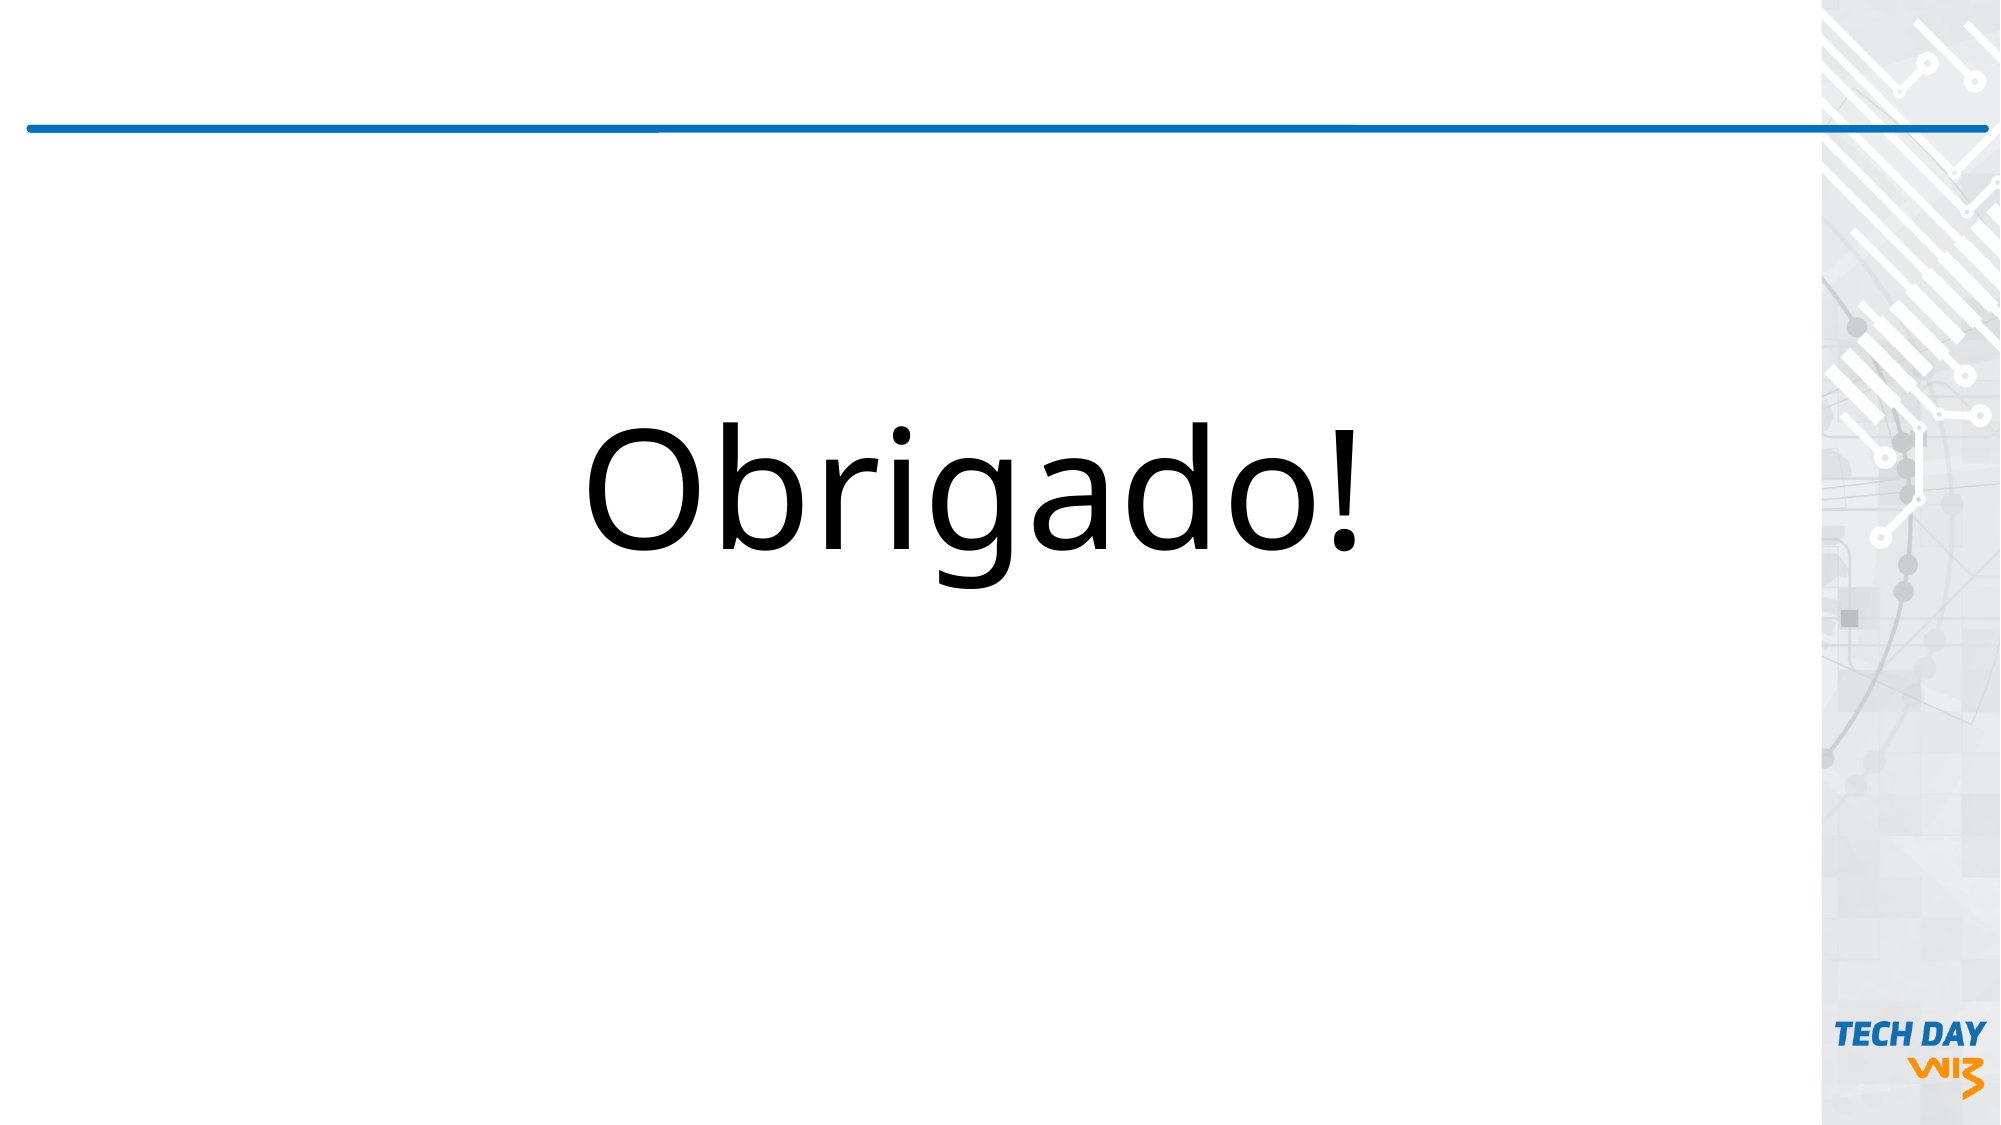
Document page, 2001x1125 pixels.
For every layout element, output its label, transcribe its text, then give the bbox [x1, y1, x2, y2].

text_box [26, 124, 1989, 133]
picture [1821, 0, 2000, 1125]
text_box Obrigado! [305, 376, 1643, 591]
